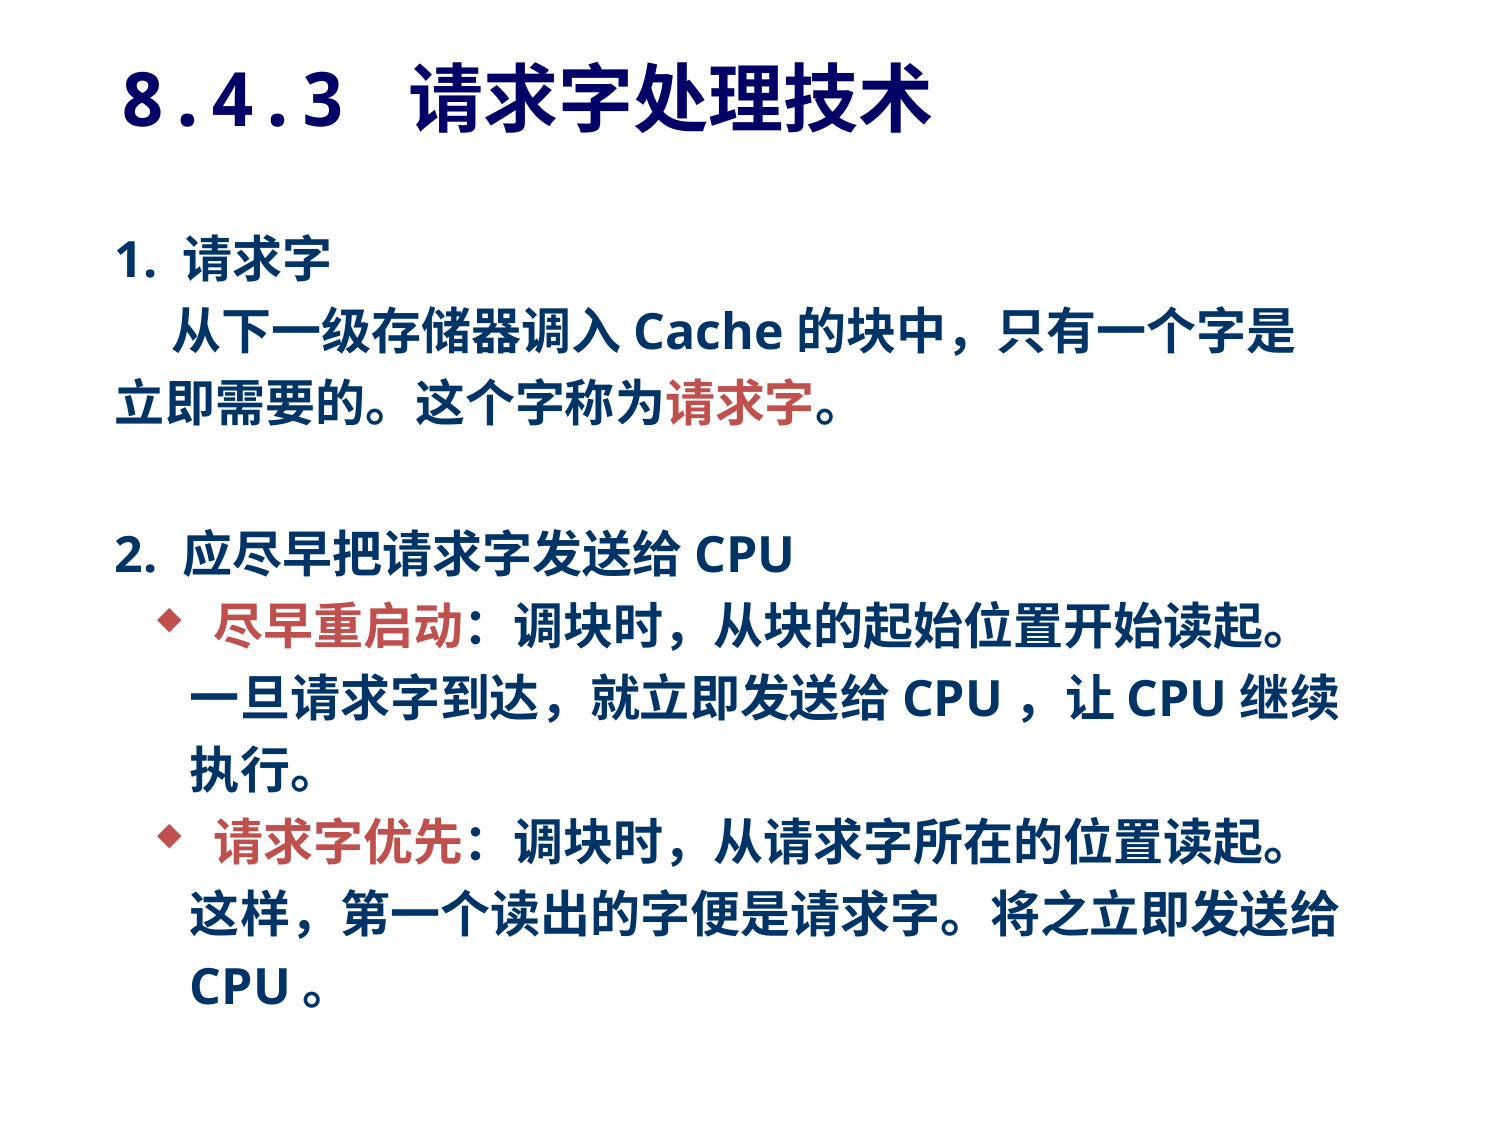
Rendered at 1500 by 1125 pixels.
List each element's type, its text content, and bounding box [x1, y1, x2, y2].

text_box 2. 应尽早把请求字发送给CPU 尽早重启动：调块时，从块的起始位置开始读起。一旦请求字到达，就立即发送给CPU，让CPU继续执行。 请求字优先：调块时，从请求字所在的位置读起。这样，第一个读出的字便是请求字。将之立即发送给CPU。 [100, 503, 1376, 1023]
text_box 1. 请求字 从下一级存储器调入Cache的块中，只有一个字是立即需要的。这个字称为请求字。 [100, 208, 1341, 439]
text_box 8.4.3 请求字处理技术 [106, 38, 1317, 149]
